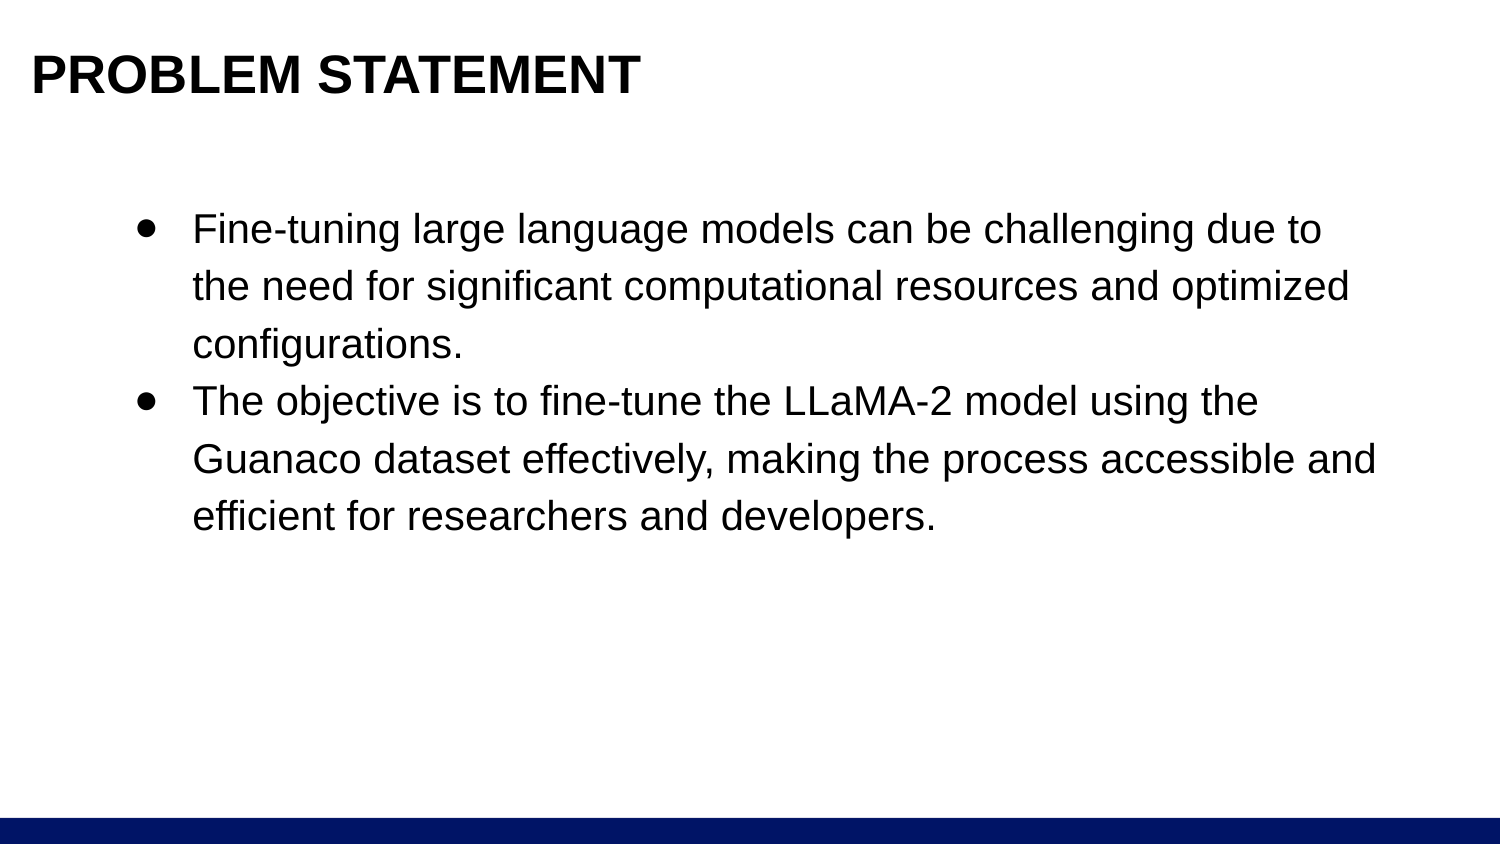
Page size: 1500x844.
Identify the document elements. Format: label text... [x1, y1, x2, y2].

text_box Fine-tuning large language models can be challenging due to the need for significant computational resources and optimized configurations. The objective is to fine-tune the LLaMA-2 model using the Guanaco dataset effectively, making the process accessible and efficient for researchers and developers. [102, 178, 1400, 554]
picture [0, 817, 1500, 844]
title PROBLEM STATEMENT [29, 37, 670, 181]
